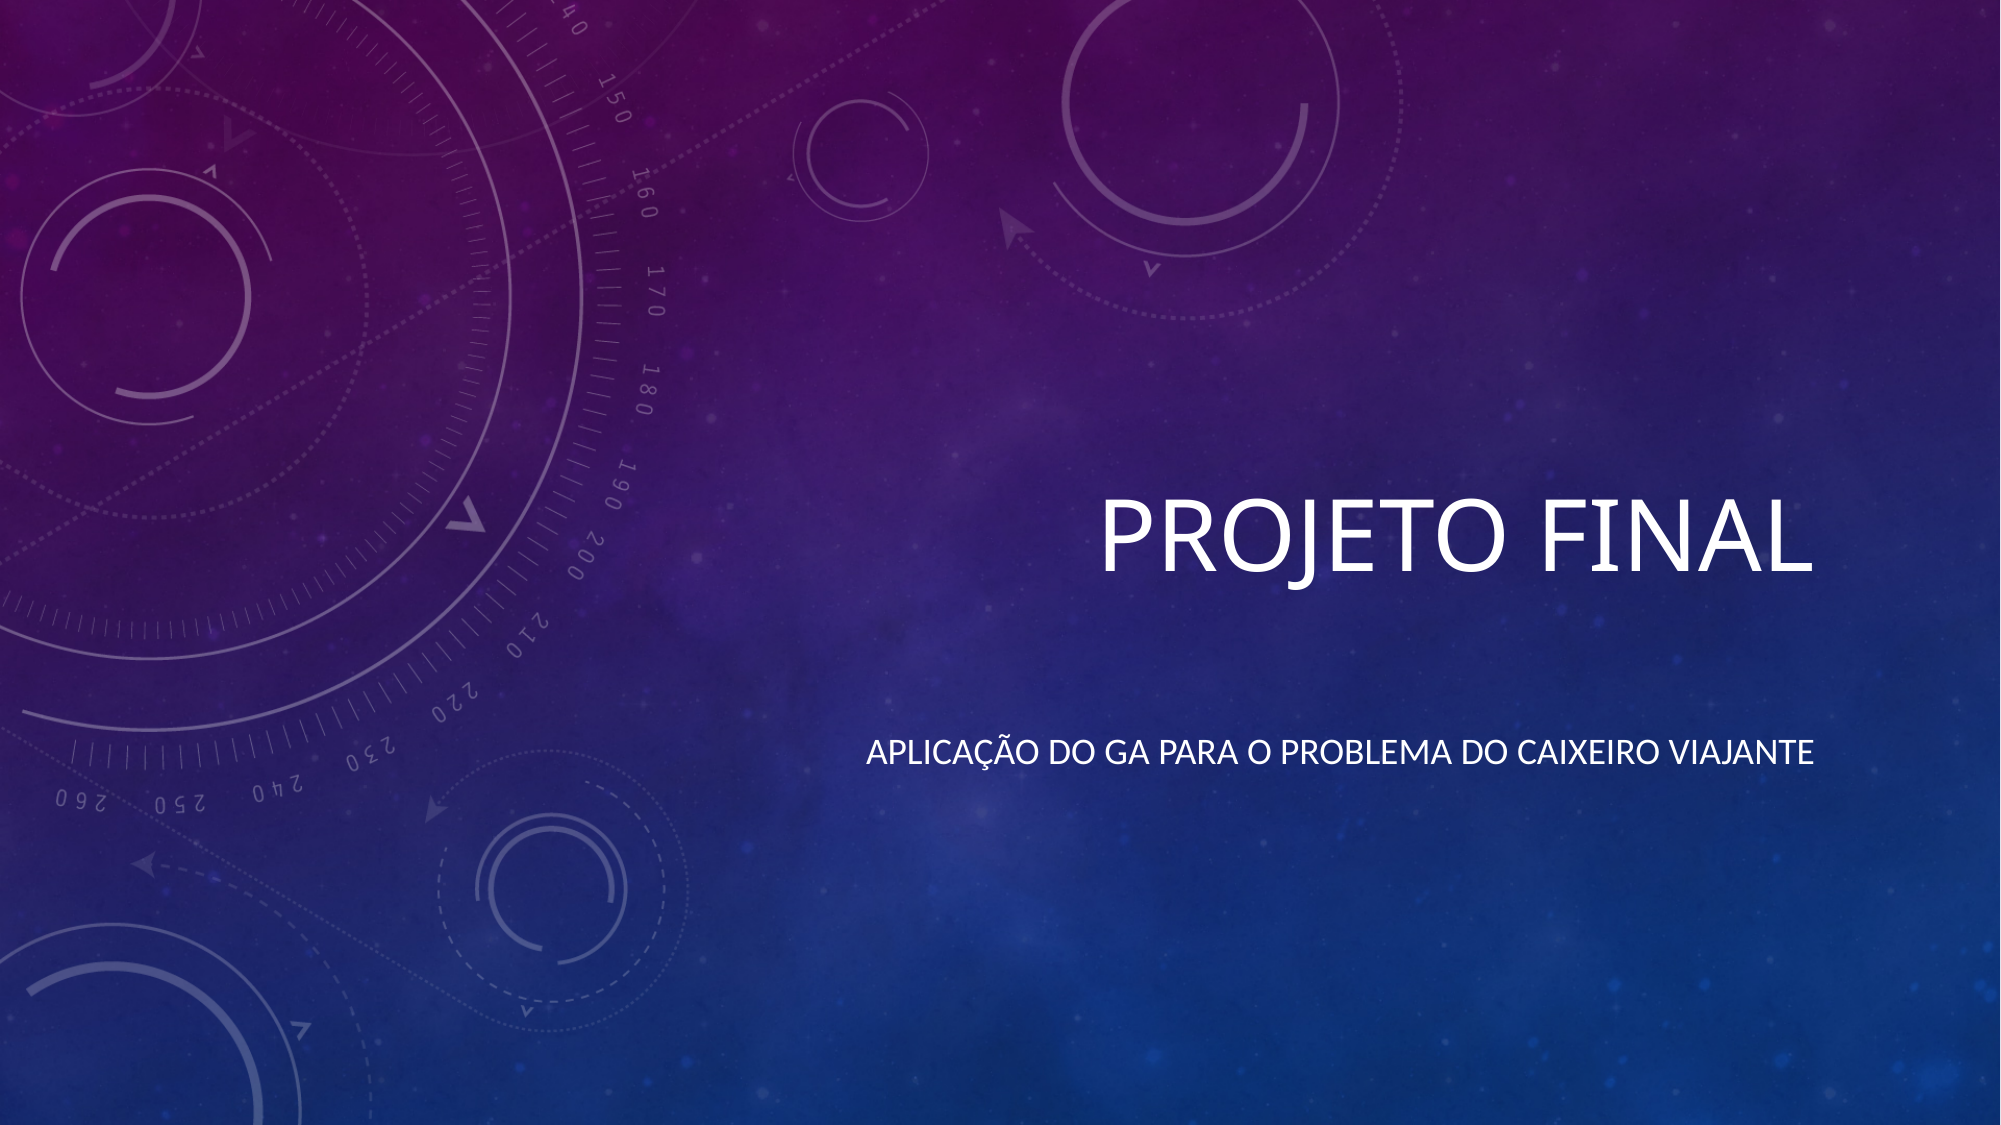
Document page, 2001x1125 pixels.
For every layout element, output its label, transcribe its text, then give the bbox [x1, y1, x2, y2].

title Projeto final [650, 322, 1831, 719]
subtitle Aplicação do Ga para o problema do caixeiro viajante [650, 719, 1831, 950]
picture [0, 0, 2001, 1125]
